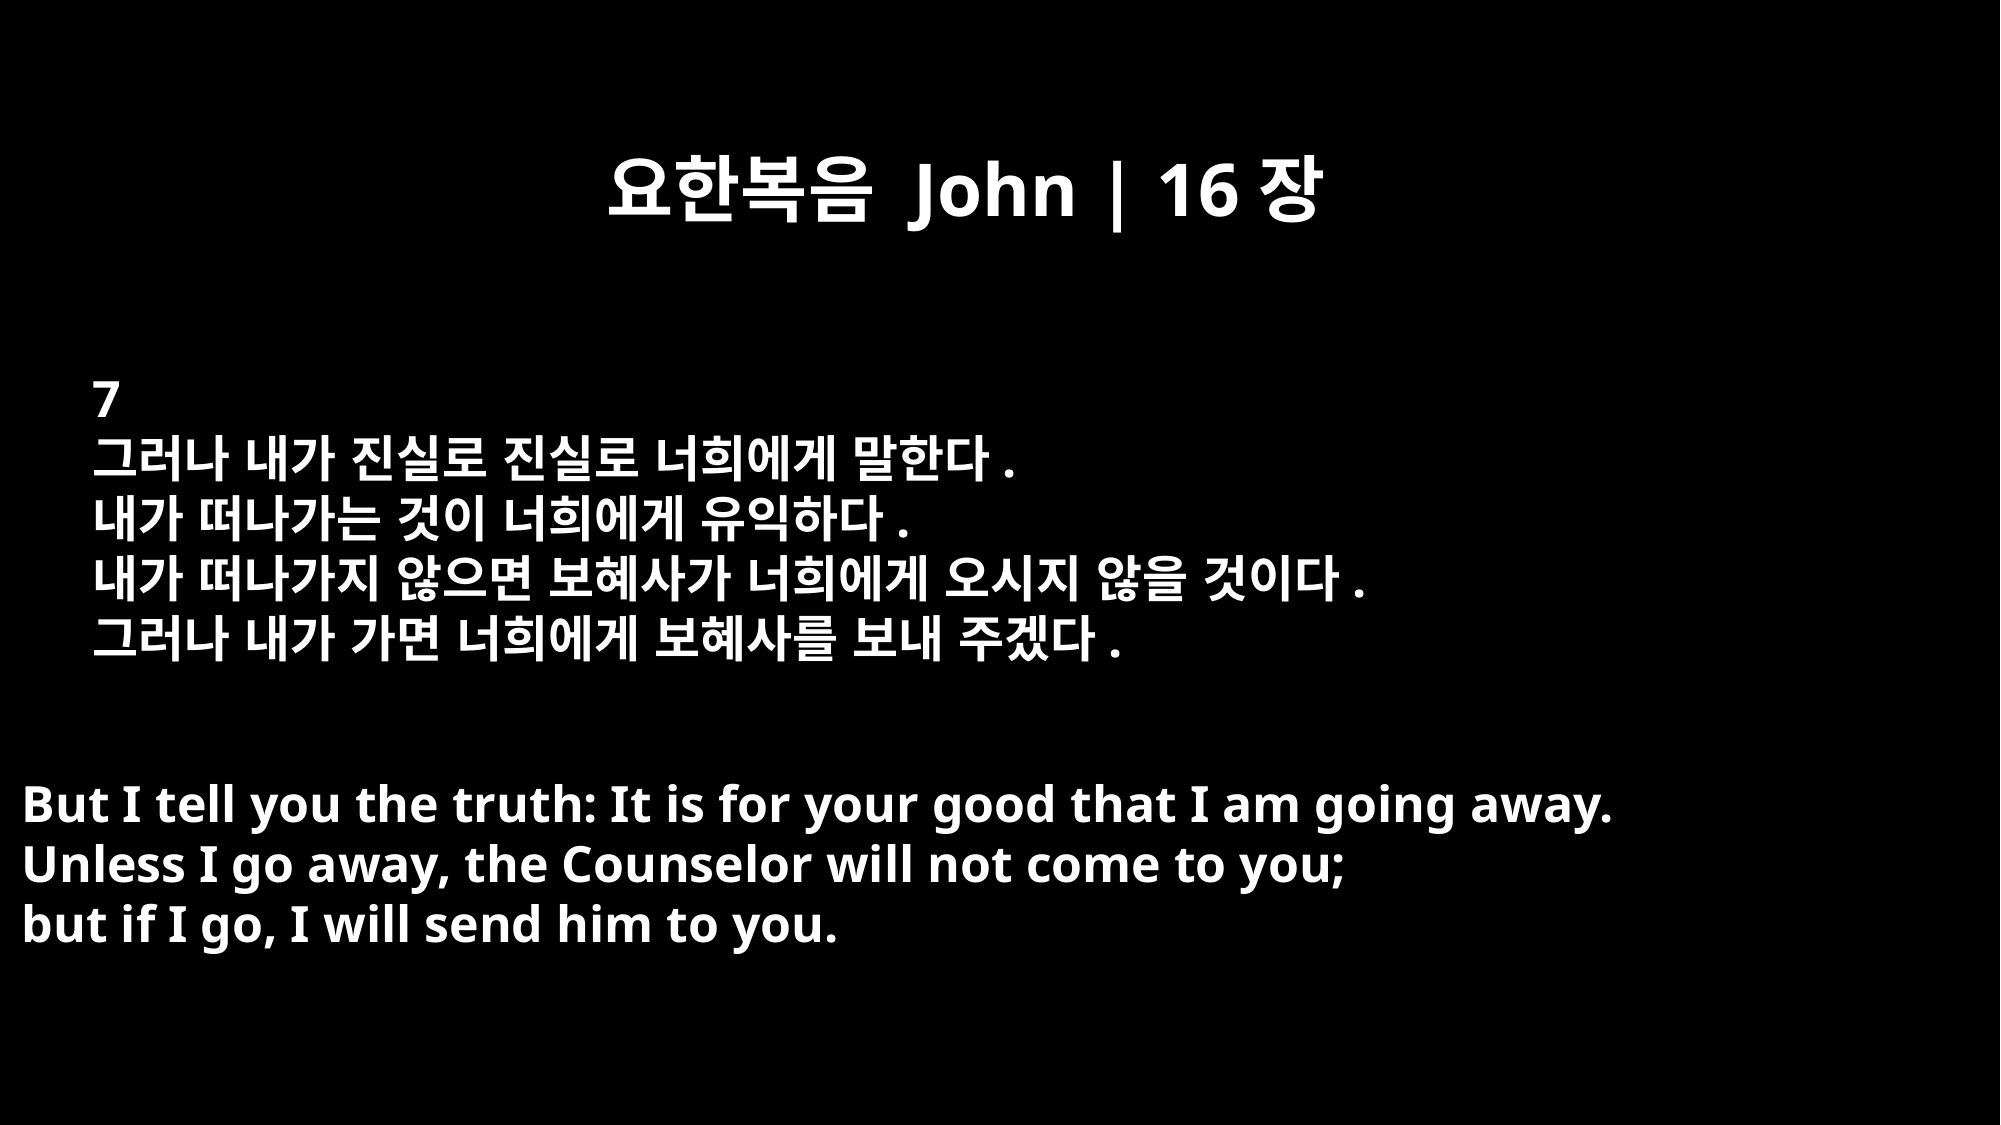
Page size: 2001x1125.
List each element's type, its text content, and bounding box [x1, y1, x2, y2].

text_box 7 그러나 내가 진실로 진실로 너희에게 말한다. 내가 떠나가는 것이 너희에게 유익하다. 내가 떠나가지 않으면 보혜사가 너희에게 오시지 않을 것이다. 그러나 내가 가면 너희에게 보혜사를 보내 주겠다. [78, 359, 1383, 675]
text_box 요한복음 John | 16장 [591, 136, 1341, 239]
text_box But I tell you the truth: It is for your good that I am going away. Unless I go away, the Counselor will not come to you; but if I go, I will send him to you. [7, 764, 1630, 960]
